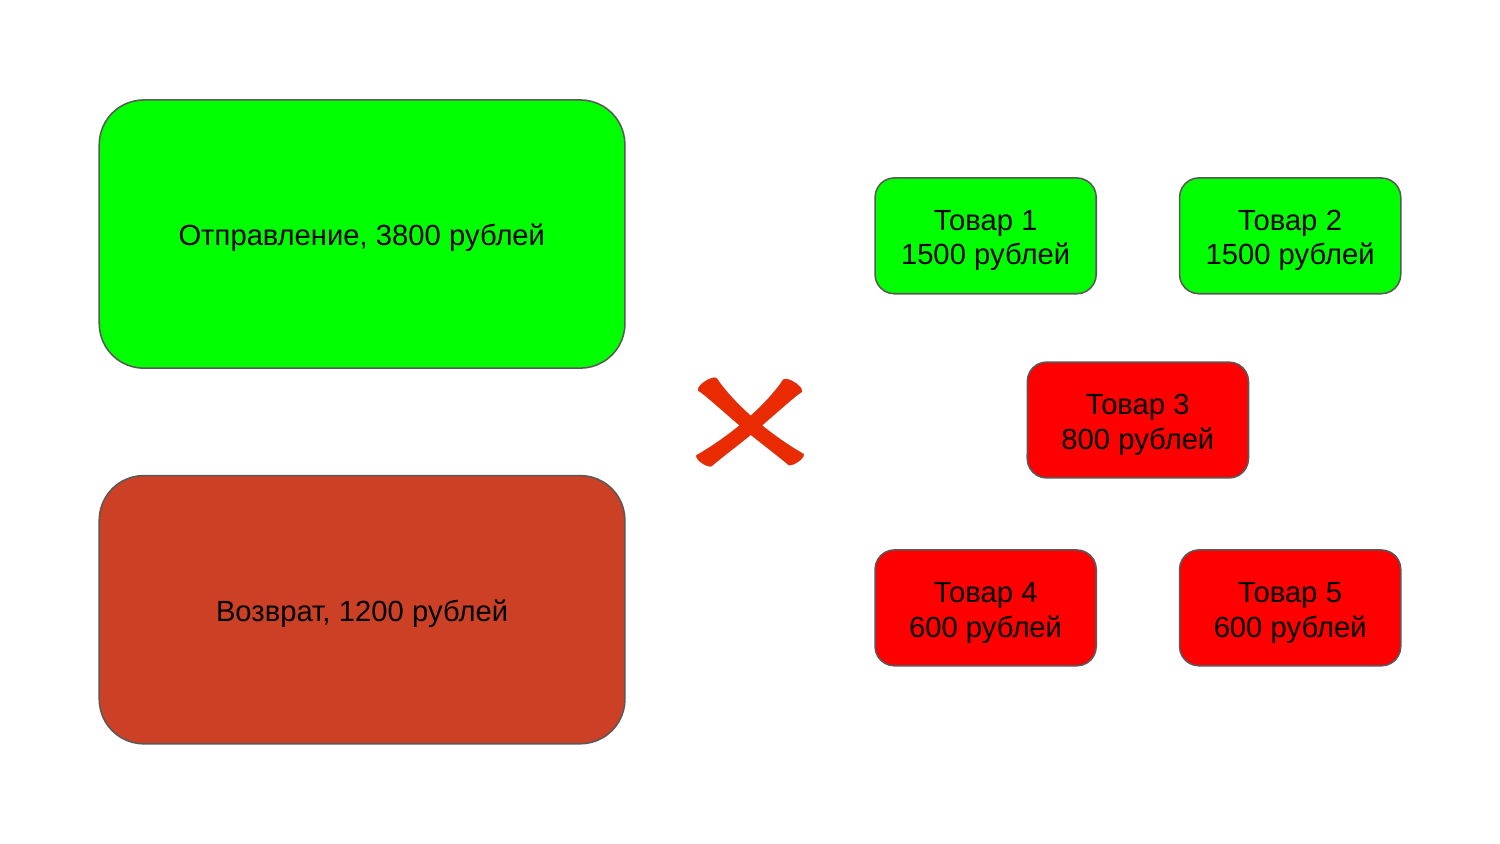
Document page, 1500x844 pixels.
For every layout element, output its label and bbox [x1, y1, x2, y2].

picture [668, 363, 832, 480]
text_box [98, 99, 1401, 745]
